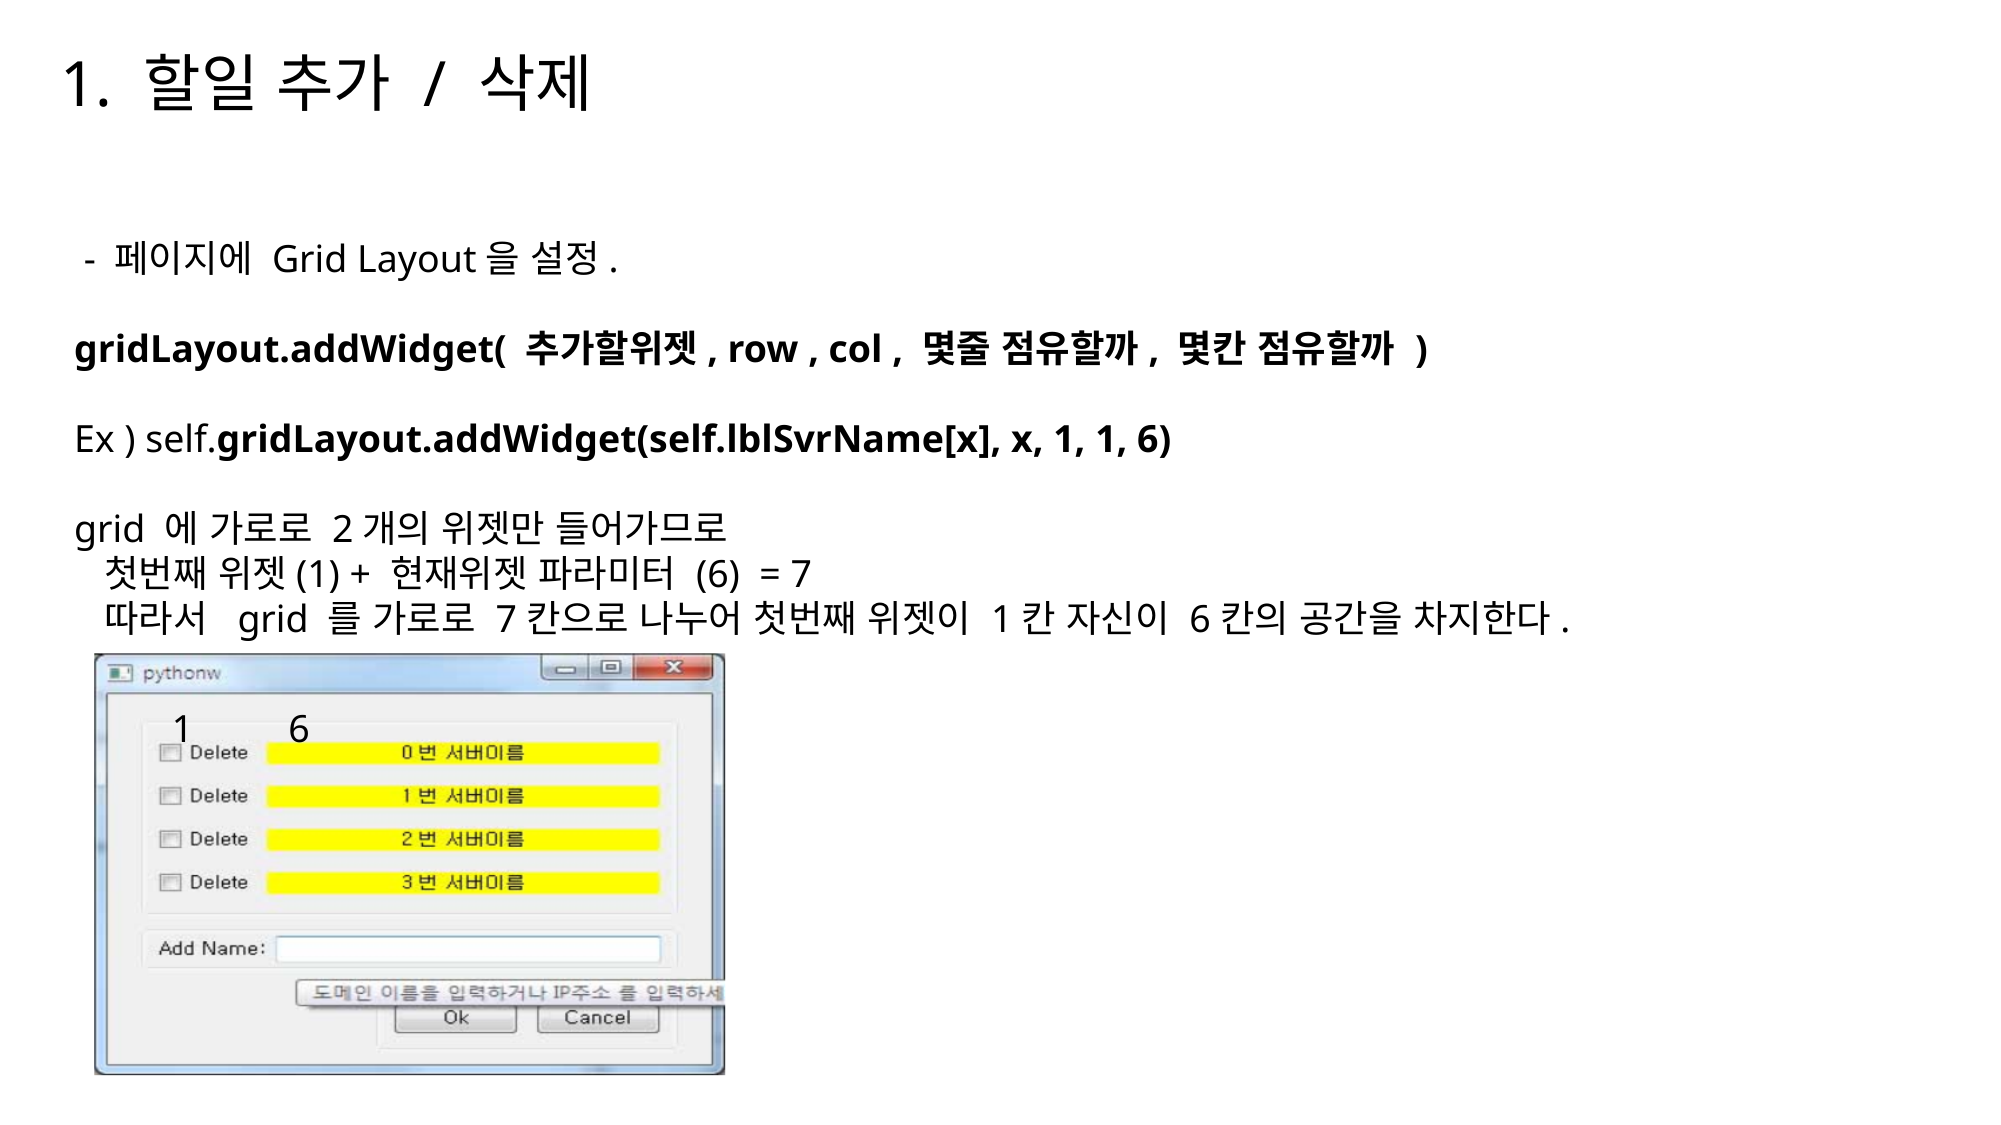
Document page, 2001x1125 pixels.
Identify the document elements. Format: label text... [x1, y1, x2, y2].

picture [85, 648, 736, 1086]
text_box 1. 할일 추가 / 삭제 [45, 36, 1277, 127]
text_box - 페이지에 Grid Layout을 설정. gridLayout.addWidget( 추가할위젯, row , col , 몇줄 점유할까, 몇칸 점유할까 ) Ex ) self.gridLayout.addWidget(self.lblSvrName[x], x, 1, 1, 6) grid 에 가로로 2개의 위젯만 들어가므로 첫번째 위젯(1) + 현재위젯 파라미터 (6) = 7 따라서 grid 를 가로로 7칸으로 나누어 첫번째 위젯이 1칸 자신이 6칸의 공간을 차지한다. [59, 227, 1724, 693]
